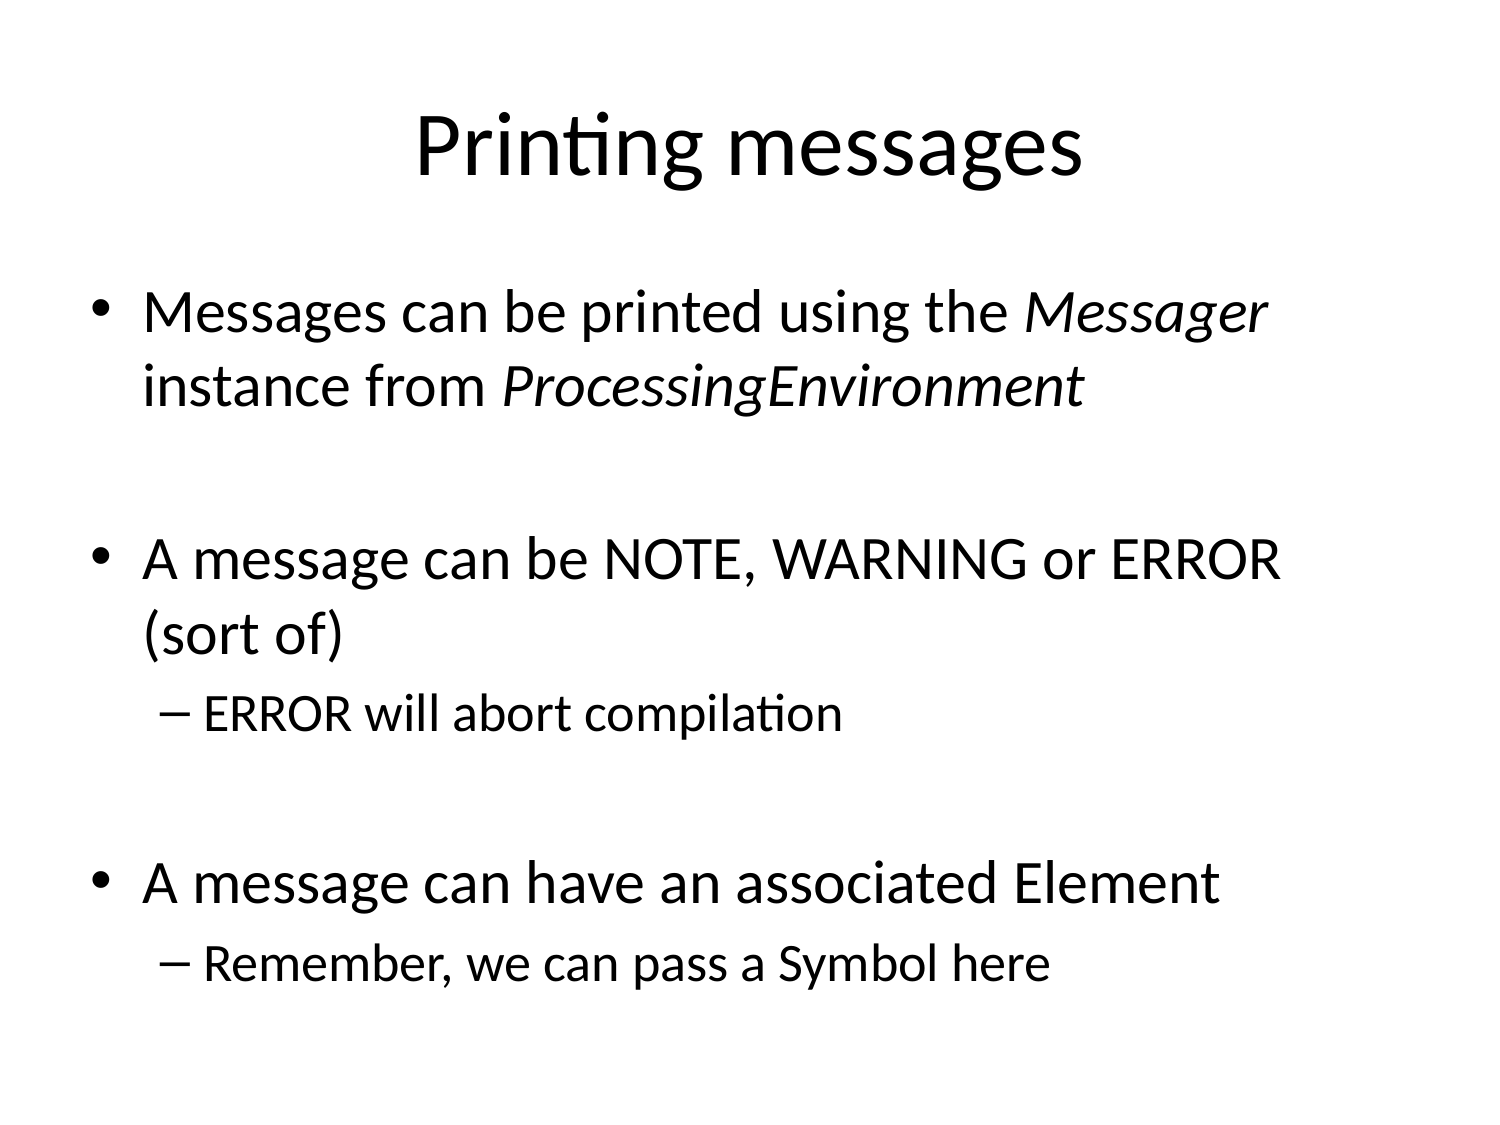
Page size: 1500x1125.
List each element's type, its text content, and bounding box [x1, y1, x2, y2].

list Messages can be printed using the Messager instance from ProcessingEnvironment A message can be NOTE, WARNING or ERROR (sort of) ERROR will abort compilation A message can have an associated Element Remember, we can pass a Symbol here [75, 262, 1425, 1005]
title Printing messages [75, 45, 1425, 233]
